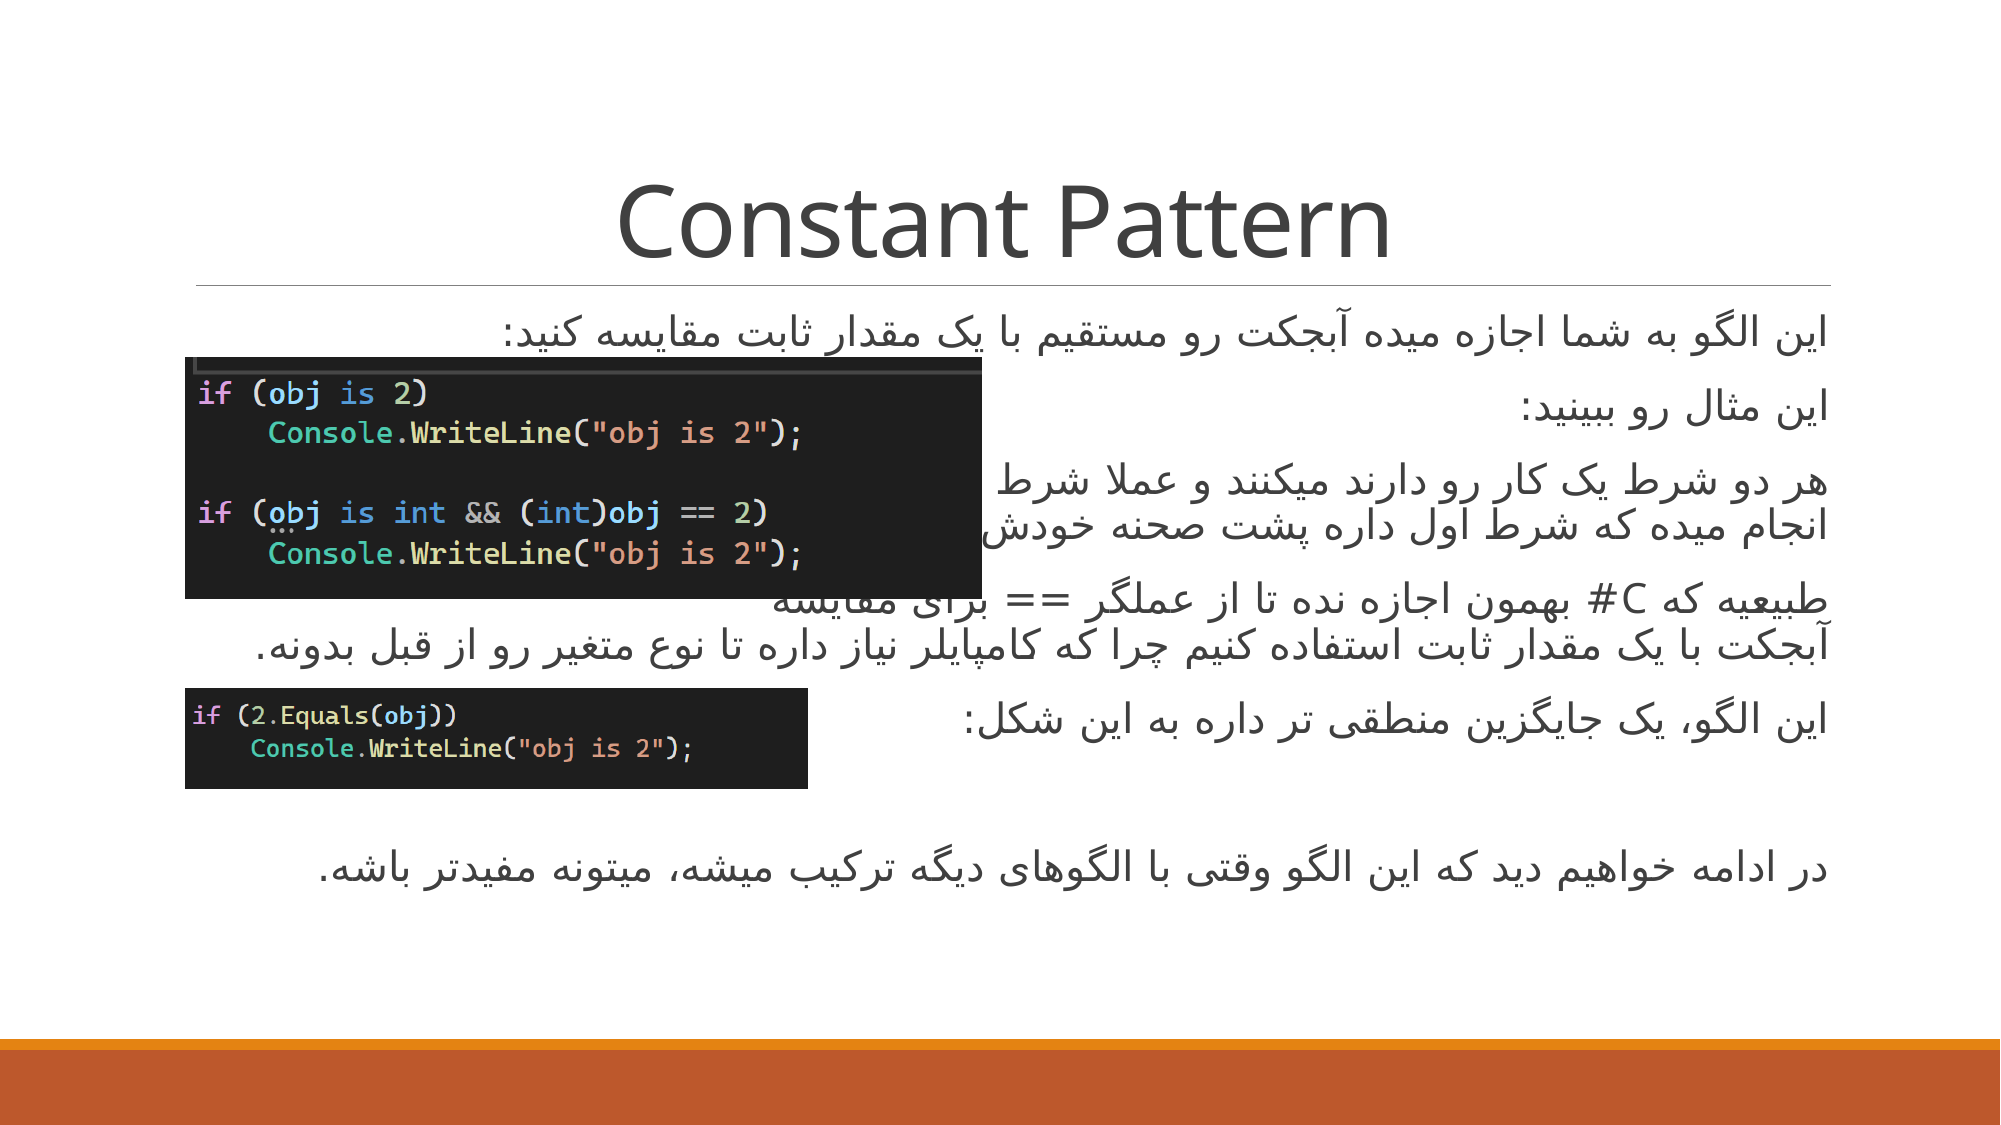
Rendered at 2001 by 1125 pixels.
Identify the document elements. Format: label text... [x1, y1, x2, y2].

picture [185, 357, 983, 600]
title Constant Pattern [180, 47, 1830, 285]
picture [185, 687, 809, 790]
list این الگو به شما اجازه میده آبجکت رو مستقیم با یک مقدار ثابت مقایسه کنید: این مثال رو ببینید: هر دو شرط یک کار رو دارند میکنند و عملا شرط دوم کاری رو انجام میده که شرط اول داره پشت صحنه خودش انجام میده. طبیعیه که C# بهمون اجازه نده تا از عملگر == برای مقایسه آبجکت با یک مقدار ثابت استفاده کنیم چرا که کامپایلر نیاز داره تا نوع متغیر رو از قبل بدونه. این الگو، یک جایگزین منطقی تر داره به این شکل: در ادامه خواهیم دید که این الگو وقتی با الگوهای دیگه ترکیب میشه، میتونه مفیدتر باشه. [180, 302, 1830, 963]
